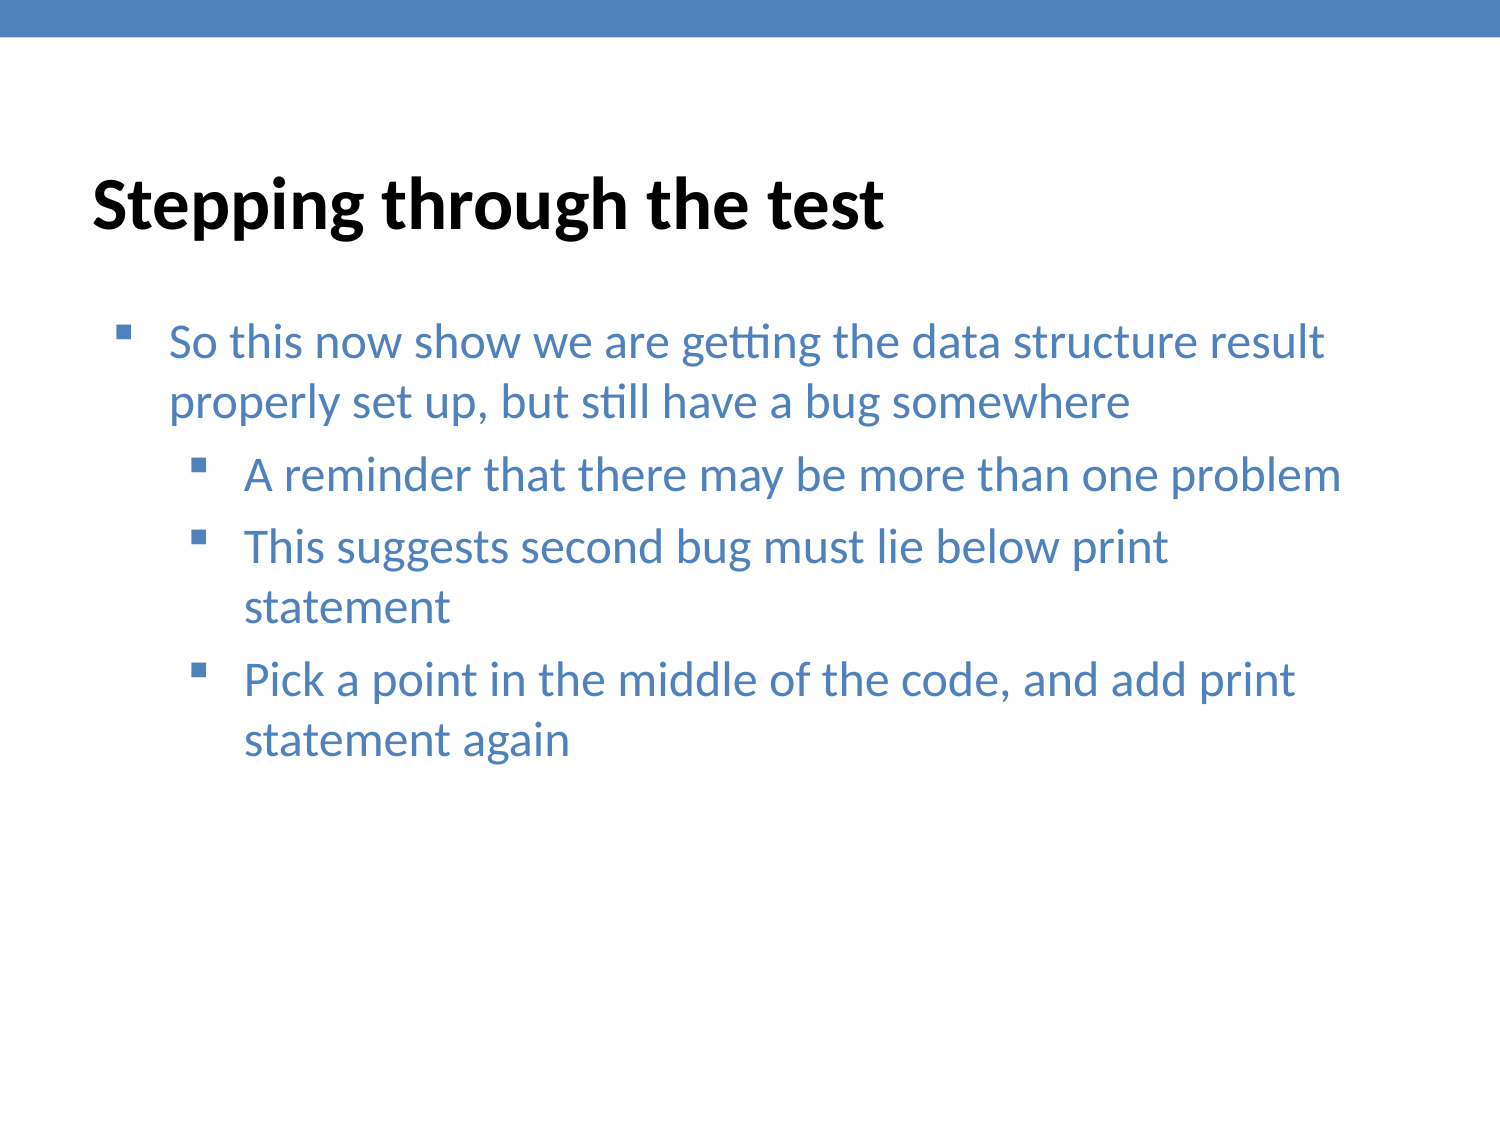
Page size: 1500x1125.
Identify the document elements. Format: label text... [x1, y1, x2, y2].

text_box Stepping through the test [77, 79, 1353, 321]
text_box So this now show we are getting the data structure result properly set up, but still have a bug somewhere A reminder that there may be more than one problem This suggests second bug must lie below print statement Pick a point in the middle of the code, and add print statement again [97, 301, 1373, 847]
text_box [0, 0, 1500, 38]
